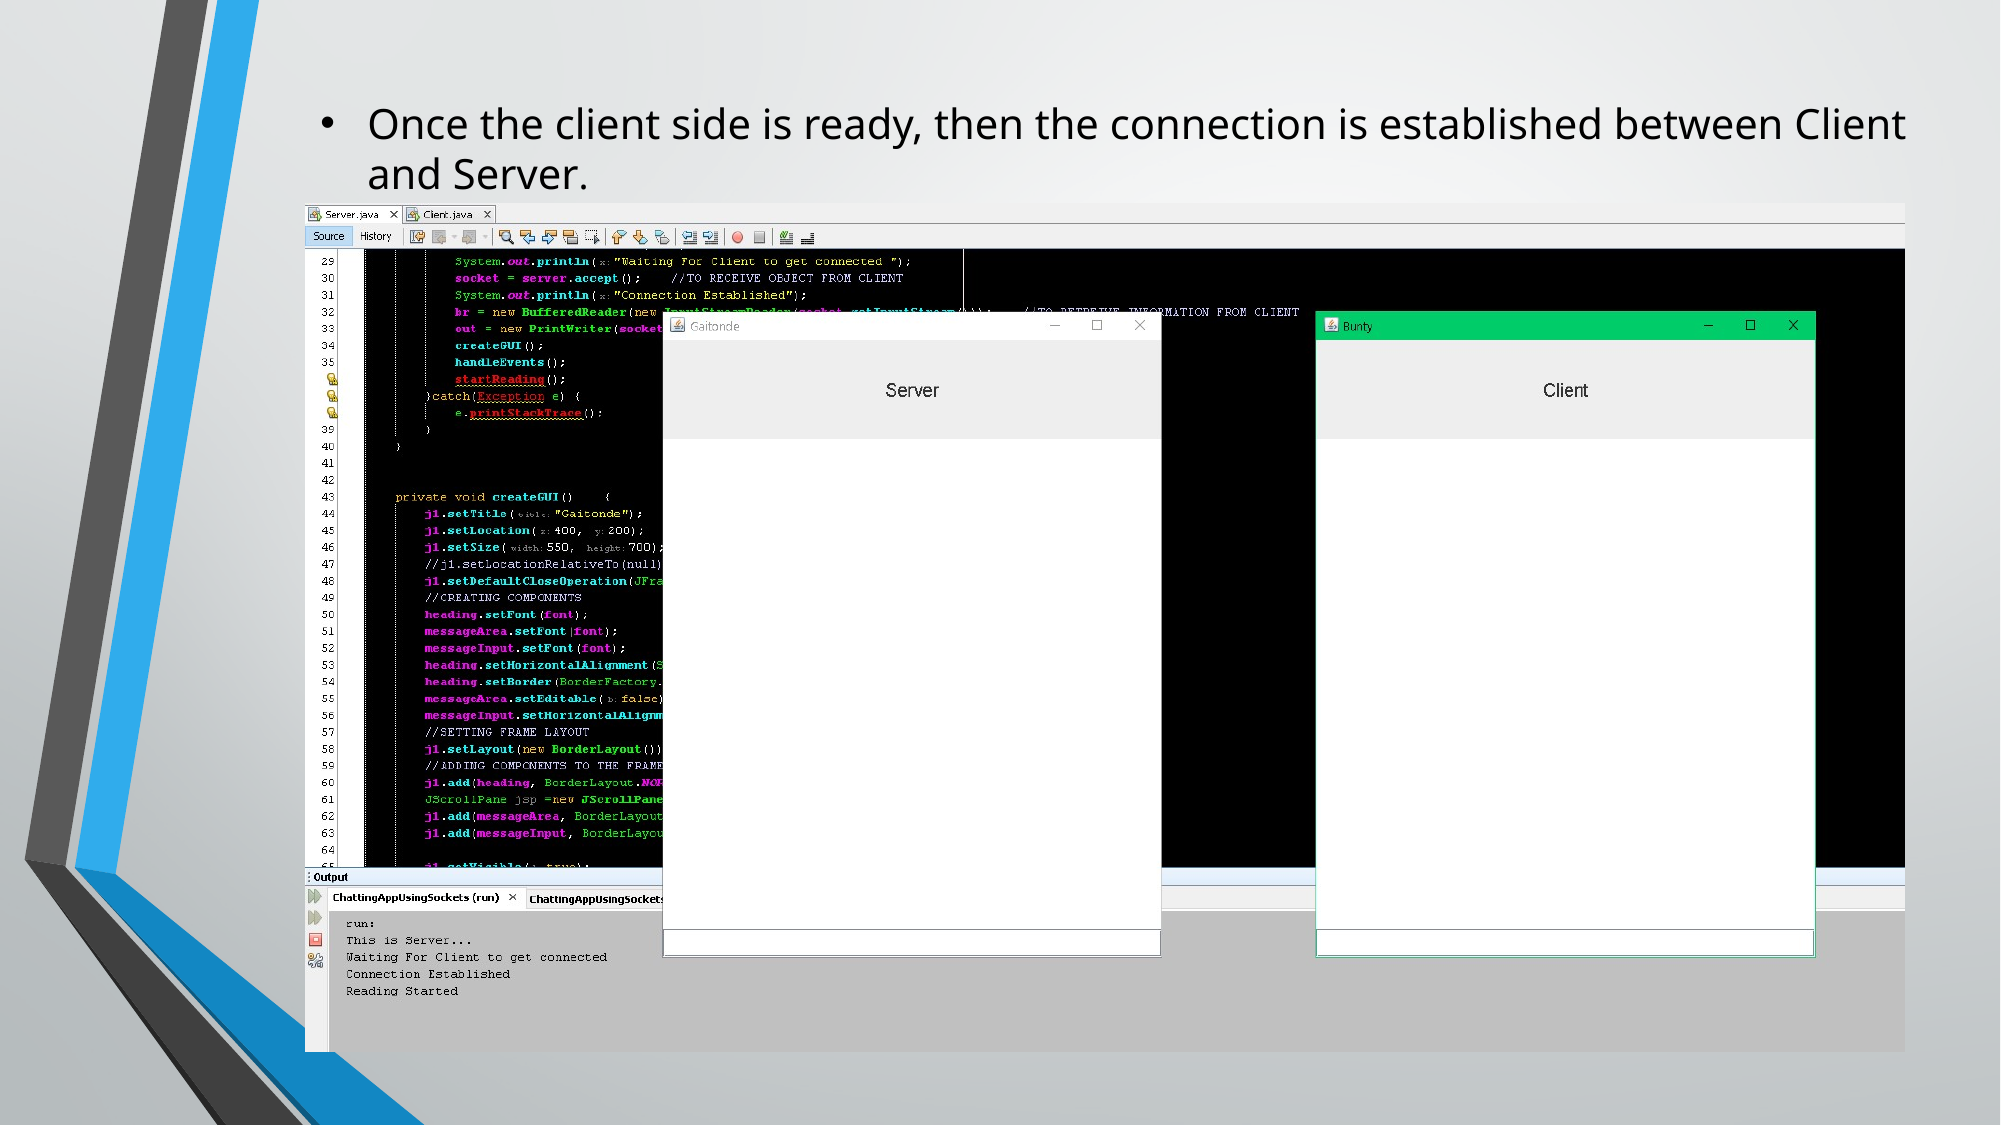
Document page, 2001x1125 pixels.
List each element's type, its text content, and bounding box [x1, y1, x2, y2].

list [305, 203, 1905, 1052]
text_box Once the client side is ready, then the connection is established between Client and Server. [305, 90, 1945, 205]
